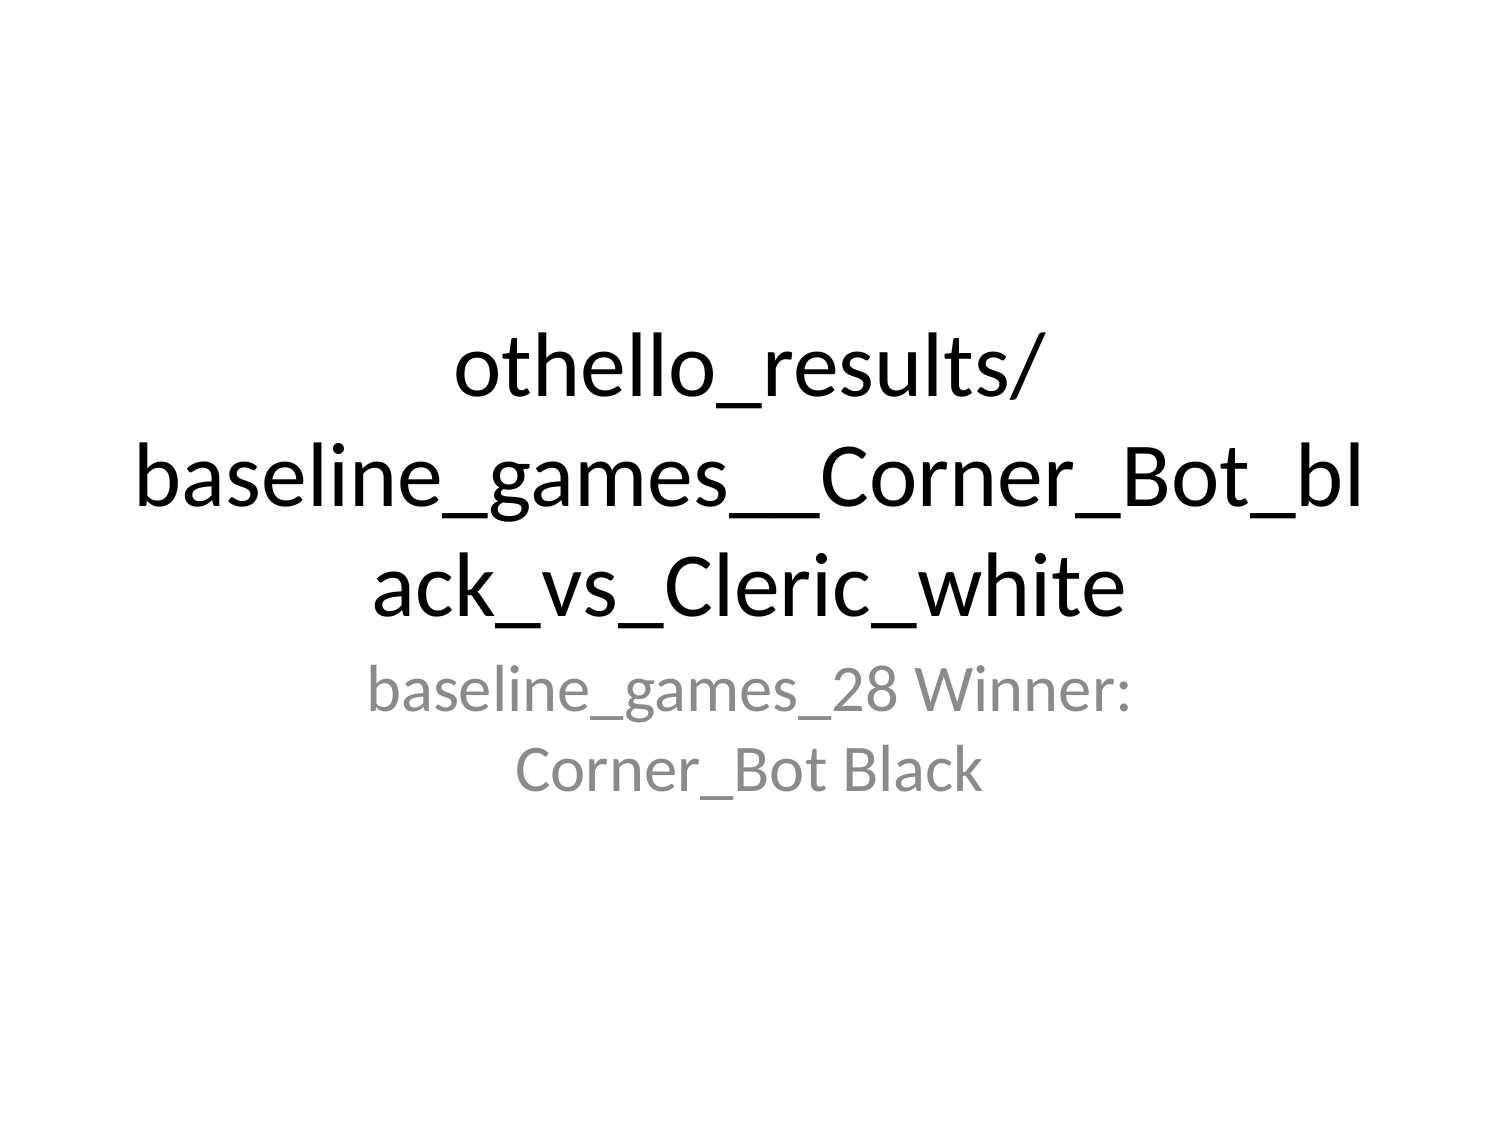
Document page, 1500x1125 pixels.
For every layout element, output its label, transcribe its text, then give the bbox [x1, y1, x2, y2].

title othello_results/baseline_games__Corner_Bot_black_vs_Cleric_white [112, 349, 1388, 591]
subtitle baseline_games_28 Winner: Corner_Bot Black [225, 637, 1275, 925]
